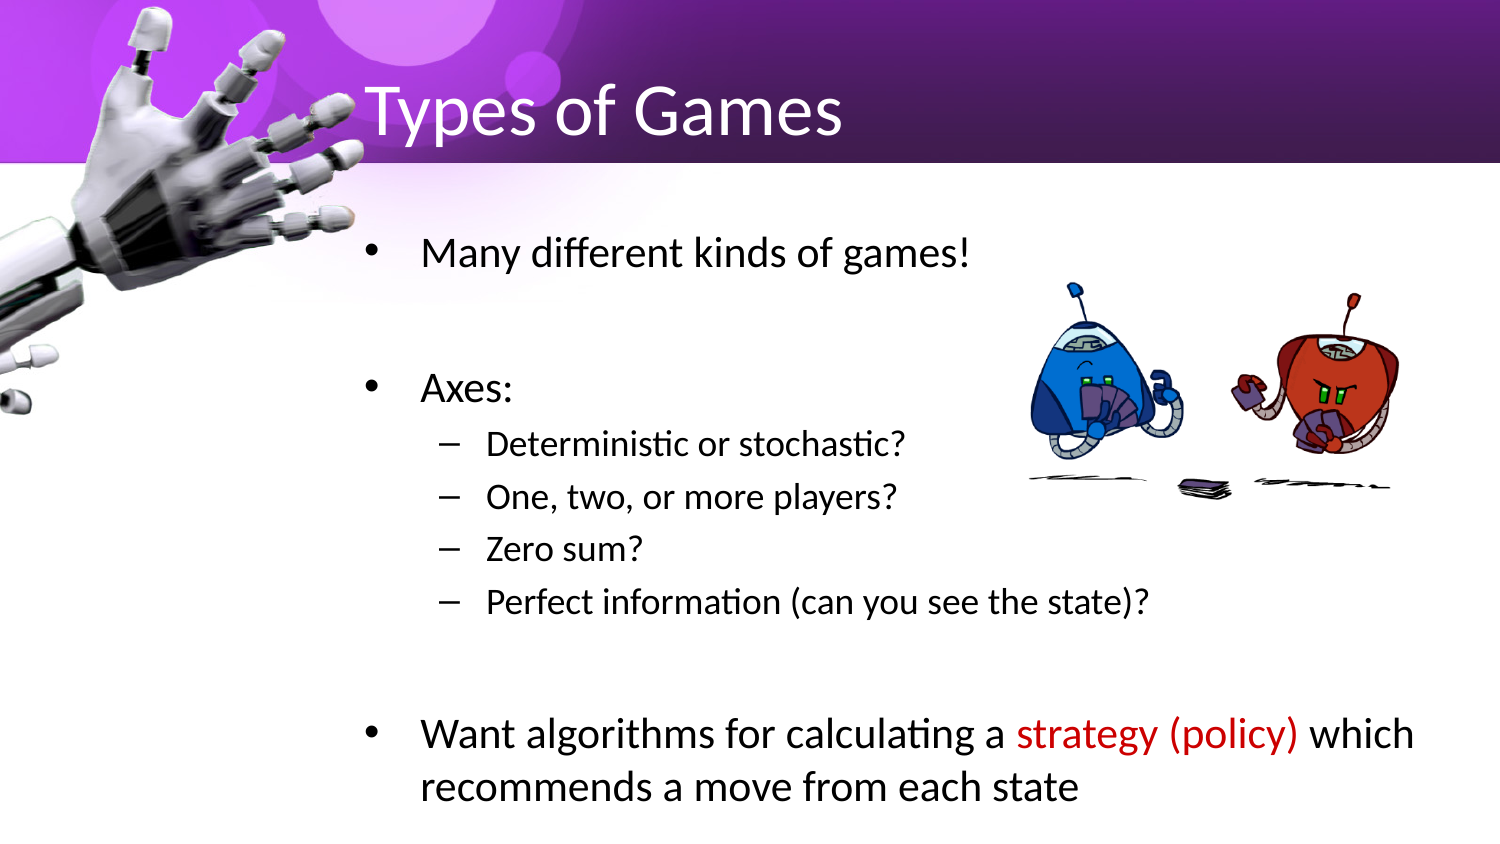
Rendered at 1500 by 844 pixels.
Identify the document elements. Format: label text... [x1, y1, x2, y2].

picture [0, 0, 1500, 844]
picture [1000, 271, 1420, 506]
title Types of Games [349, 46, 1402, 166]
list Many different kinds of games! Axes: Deterministic or stochastic? One, two, or more players? Zero sum? Perfect information (can you see the state)? Want algorithms for calculating a strategy (policy) which recommends a move from each state [349, 215, 1500, 798]
